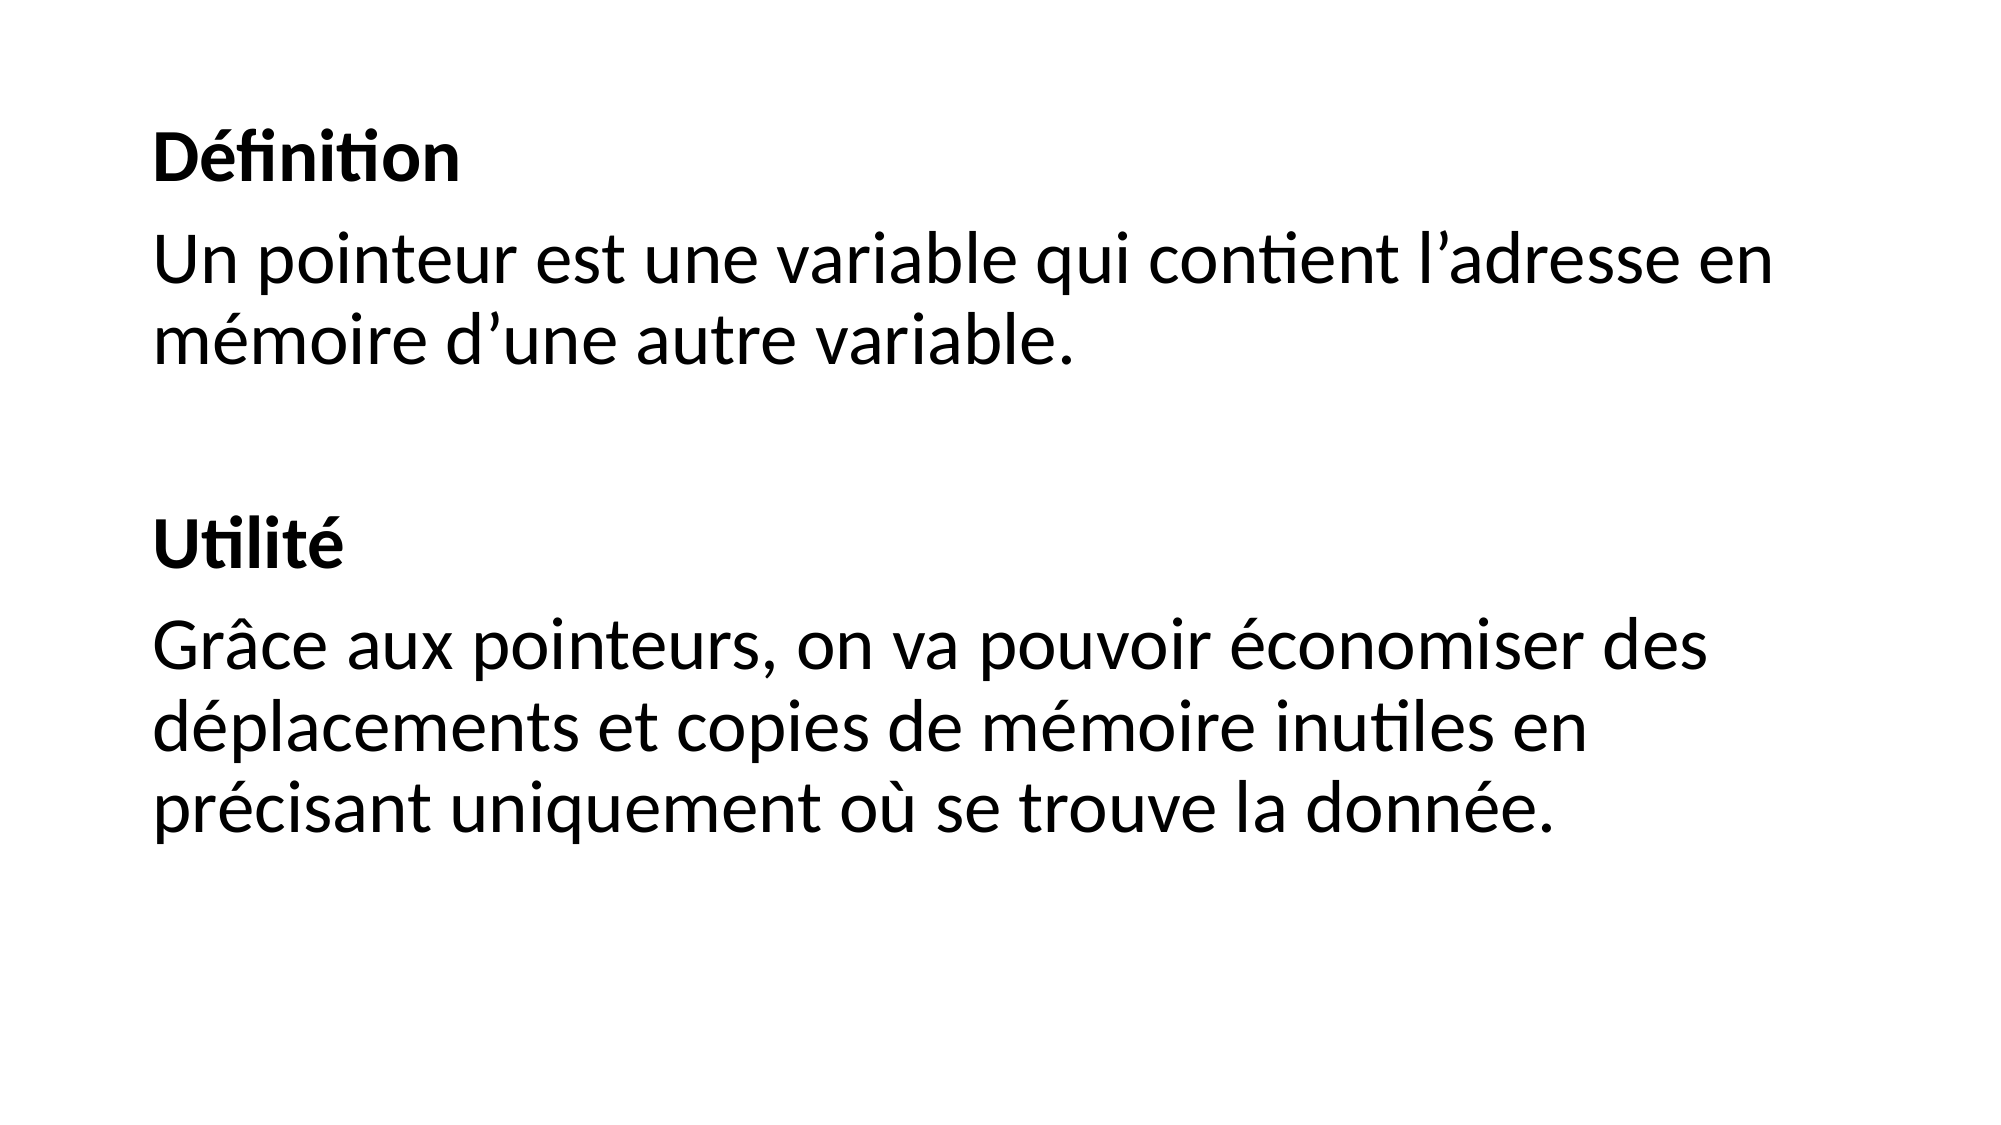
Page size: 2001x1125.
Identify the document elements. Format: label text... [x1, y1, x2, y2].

list Définition Un pointeur est une variable qui contient l’adresse en mémoire d’une autre variable. Utilité Grâce aux pointeurs, on va pouvoir économiser des déplacements et copies de mémoire inutiles en précisant uniquement où se trouve la donnée. [137, 109, 1863, 1014]
